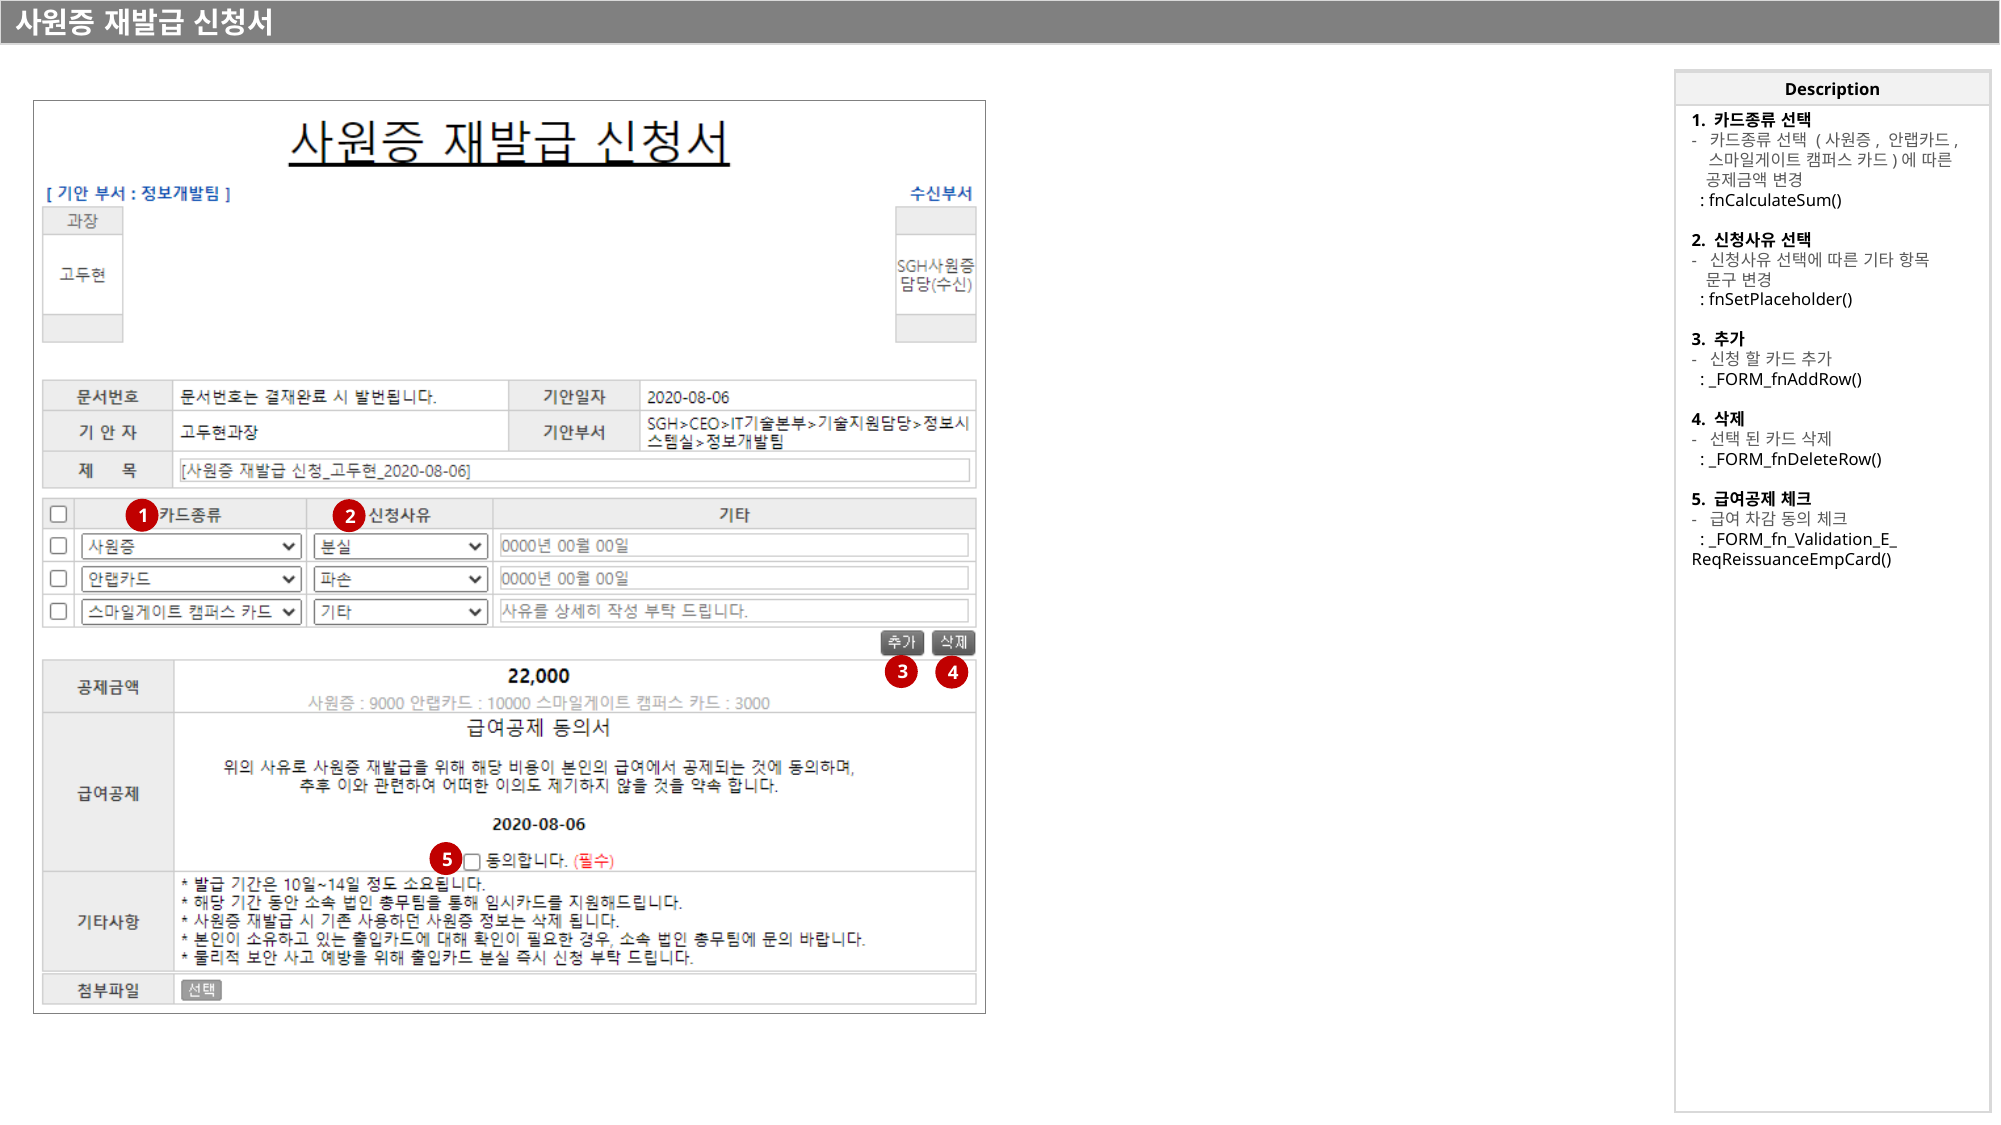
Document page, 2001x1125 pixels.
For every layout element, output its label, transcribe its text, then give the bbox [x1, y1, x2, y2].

text_box Description [1674, 71, 1992, 106]
text_box 사원증 재발급 신청서 [0, 0, 2000, 45]
text_box 1. 카드종류 선택 - 카드종류 선택 (사원증, 안랩카드, 스마일게이트 캠퍼스 카드)에 따른 공제금액 변경 : fnCalculateSum() 2. 신청사유 선택 - 신청사유 선택에 따른 기타 항목 문구 변경 : fnSetPlaceholder() 3. 추가 - 신청 할 카드 추가 : _FORM_fnAddRow() 4. 삭제 - 선택 된 카드 삭제 : _FORM_fnDeleteRow() 5. 급여공제 체크 - 급여 차감 동의 체크 : _FORM_fn_Validation_E_ ReqReissuanceEmpCard() [1676, 102, 2000, 577]
picture [33, 100, 986, 1014]
text_box [1674, 106, 1992, 1113]
